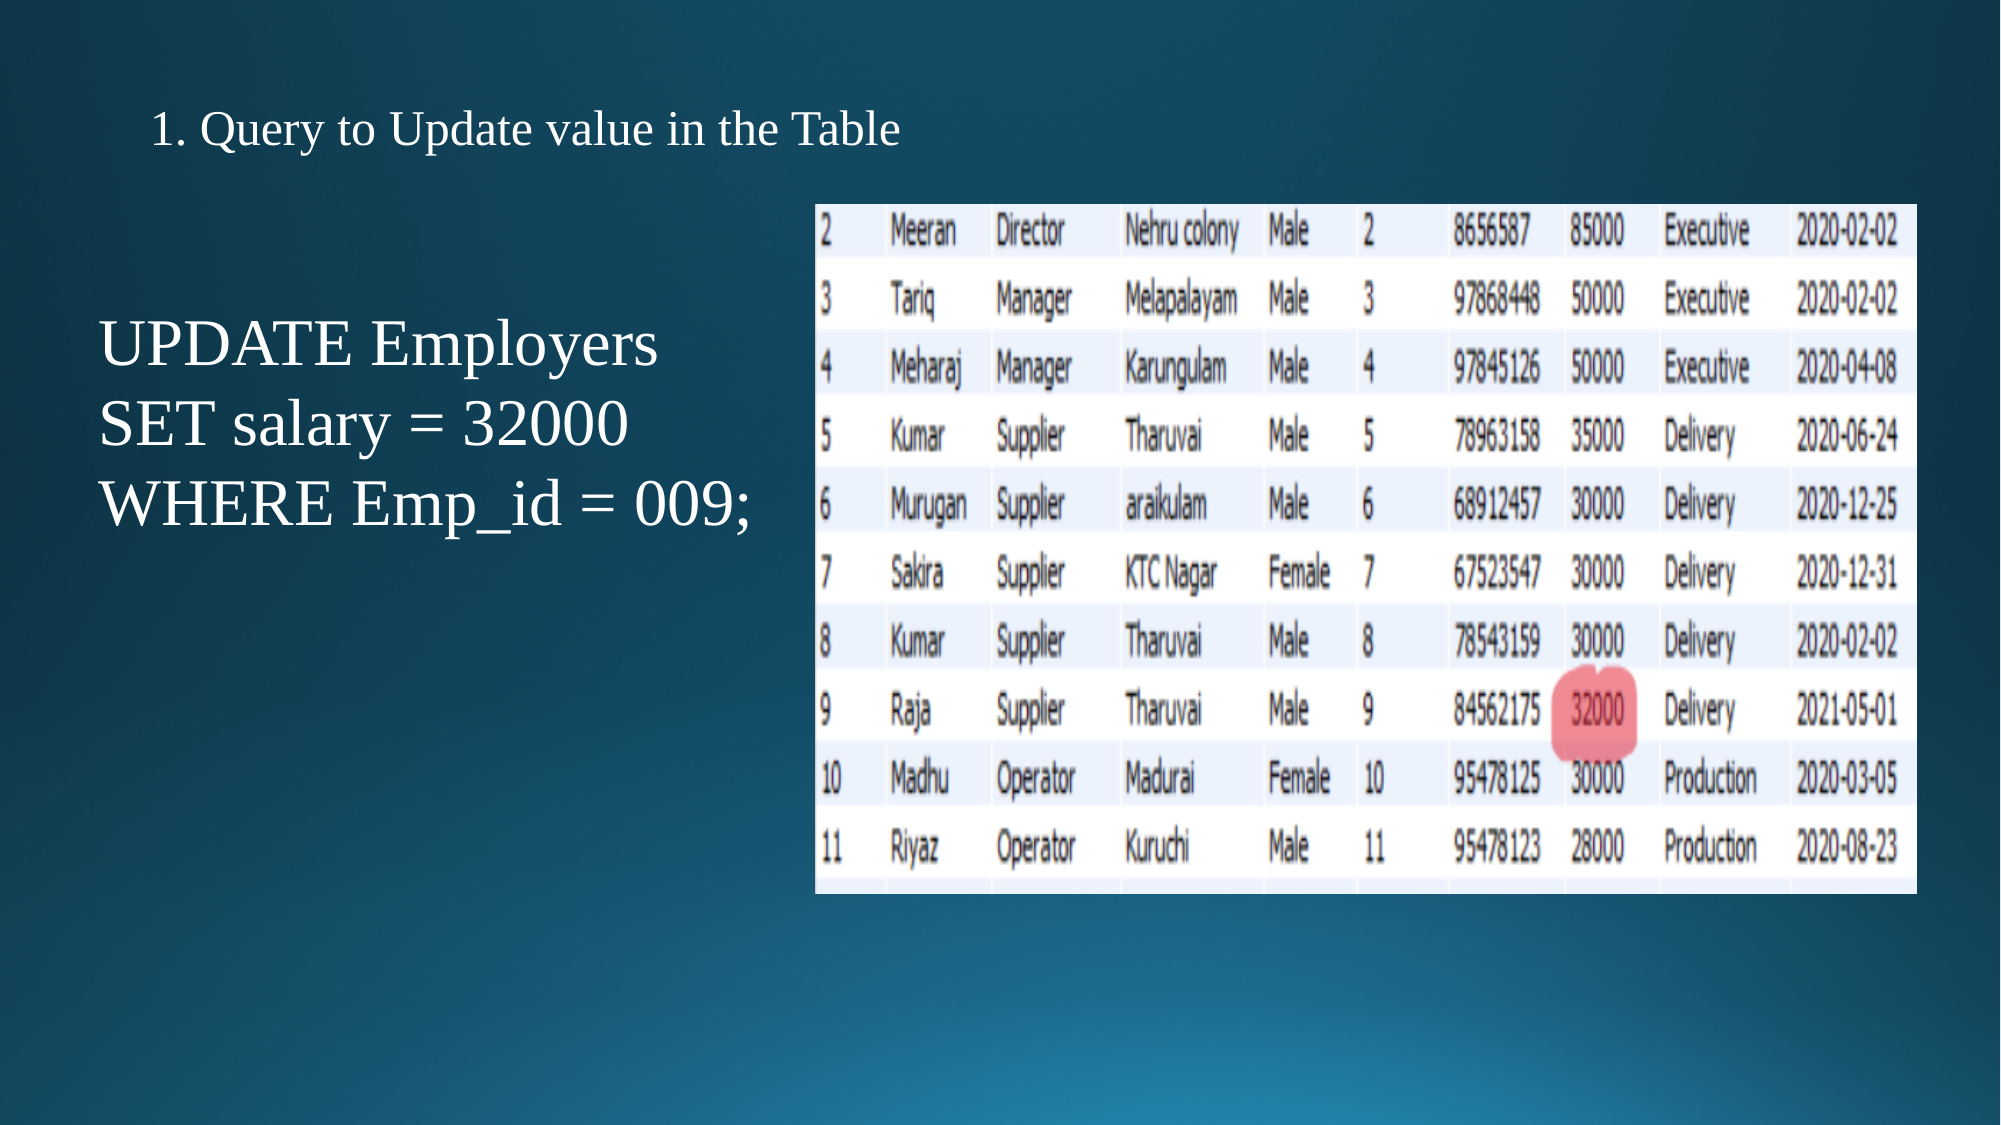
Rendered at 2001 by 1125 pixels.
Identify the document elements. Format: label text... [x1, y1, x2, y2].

picture [0, 0, 2001, 1125]
text_box UPDATE Employers SET salary = 32000 WHERE Emp_id = 009; [83, 291, 775, 547]
text_box 1. Query to Update value in the Table [134, 88, 1579, 163]
